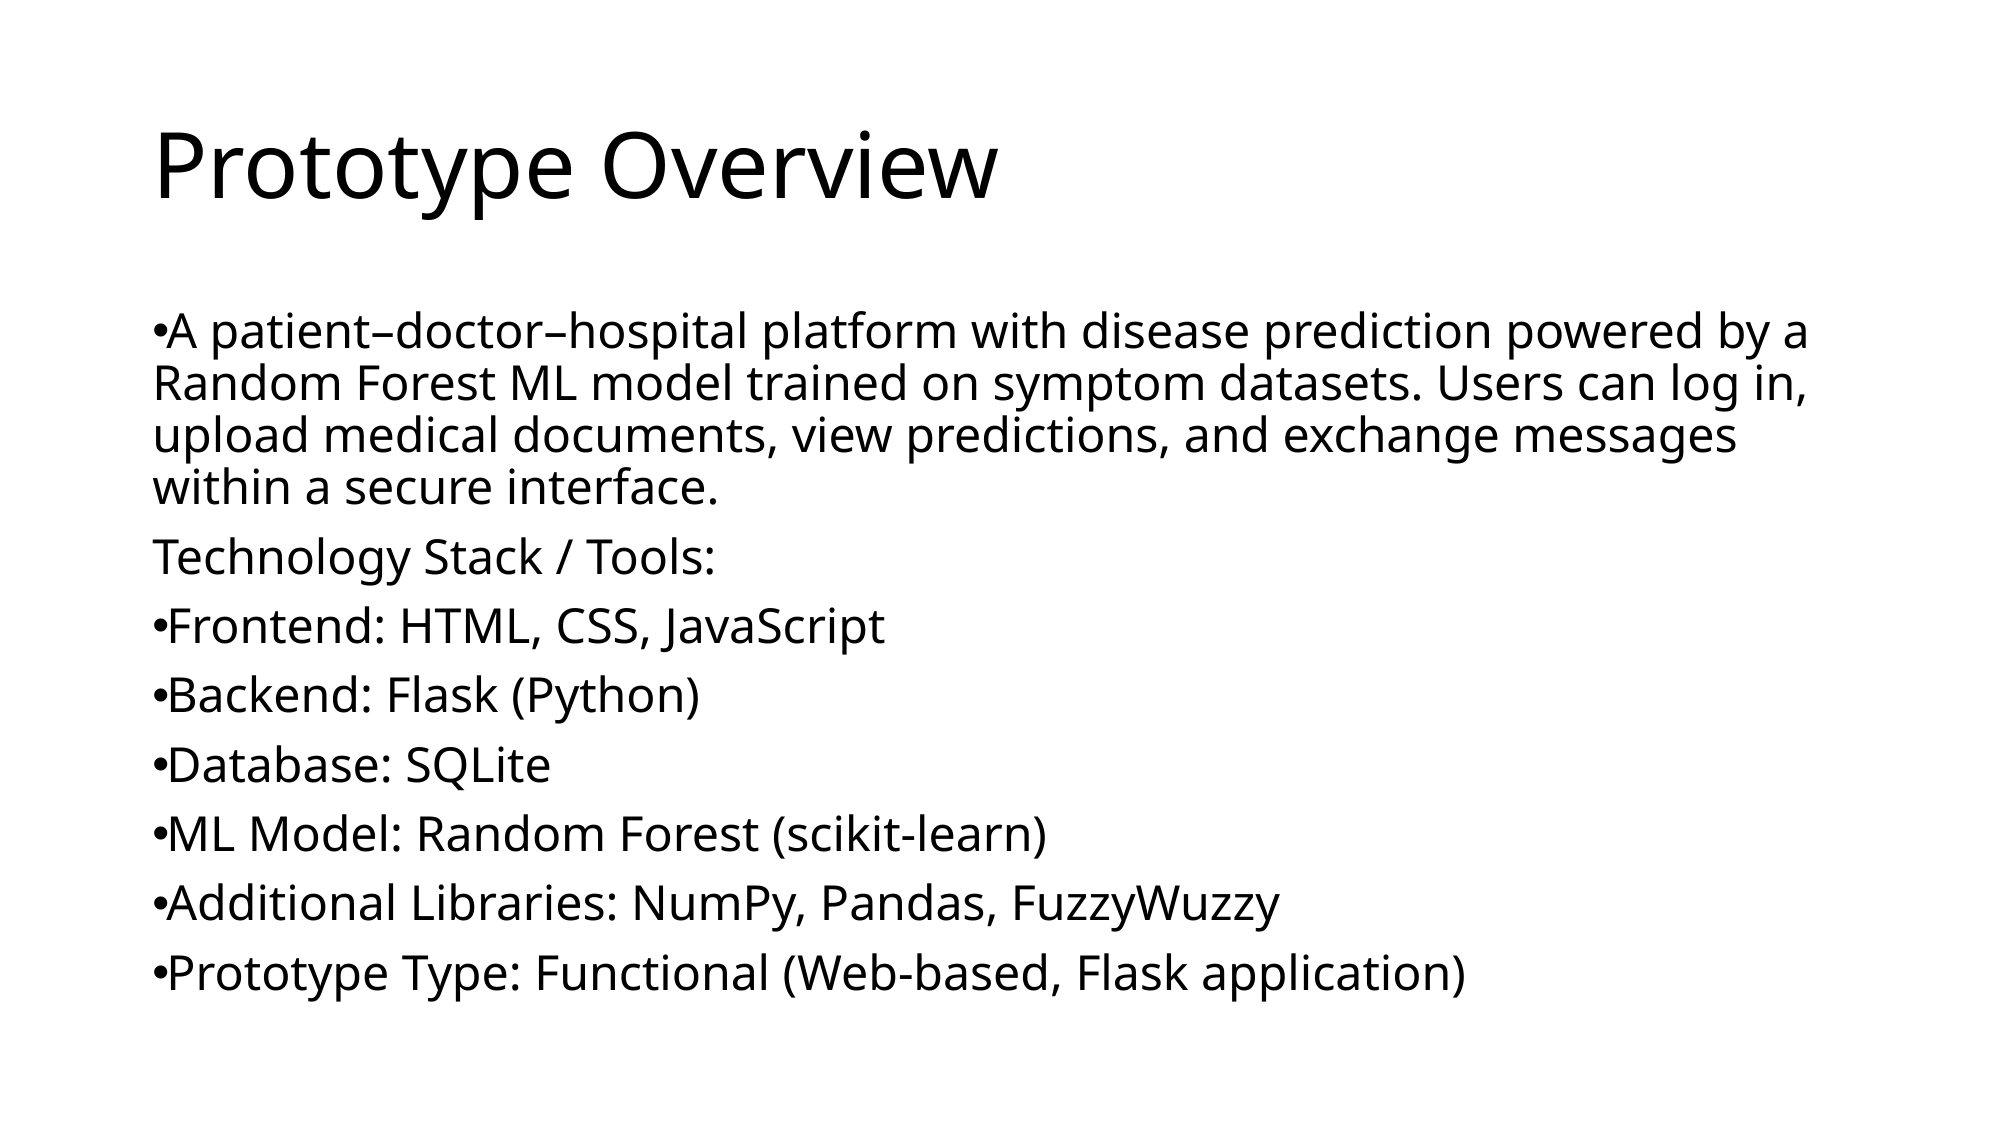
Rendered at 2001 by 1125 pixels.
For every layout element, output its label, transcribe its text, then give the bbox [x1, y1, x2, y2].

list A patient–doctor–hospital platform with disease prediction powered by a Random Forest ML model trained on symptom datasets. Users can log in, upload medical documents, view predictions, and exchange messages within a secure interface. Technology Stack / Tools: Frontend: HTML, CSS, JavaScript Backend: Flask (Python) Database: SQLite ML Model: Random Forest (scikit-learn) Additional Libraries: NumPy, Pandas, FuzzyWuzzy Prototype Type: Functional (Web-based, Flask application) [137, 299, 1863, 1014]
title Prototype Overview [137, 59, 1863, 278]
